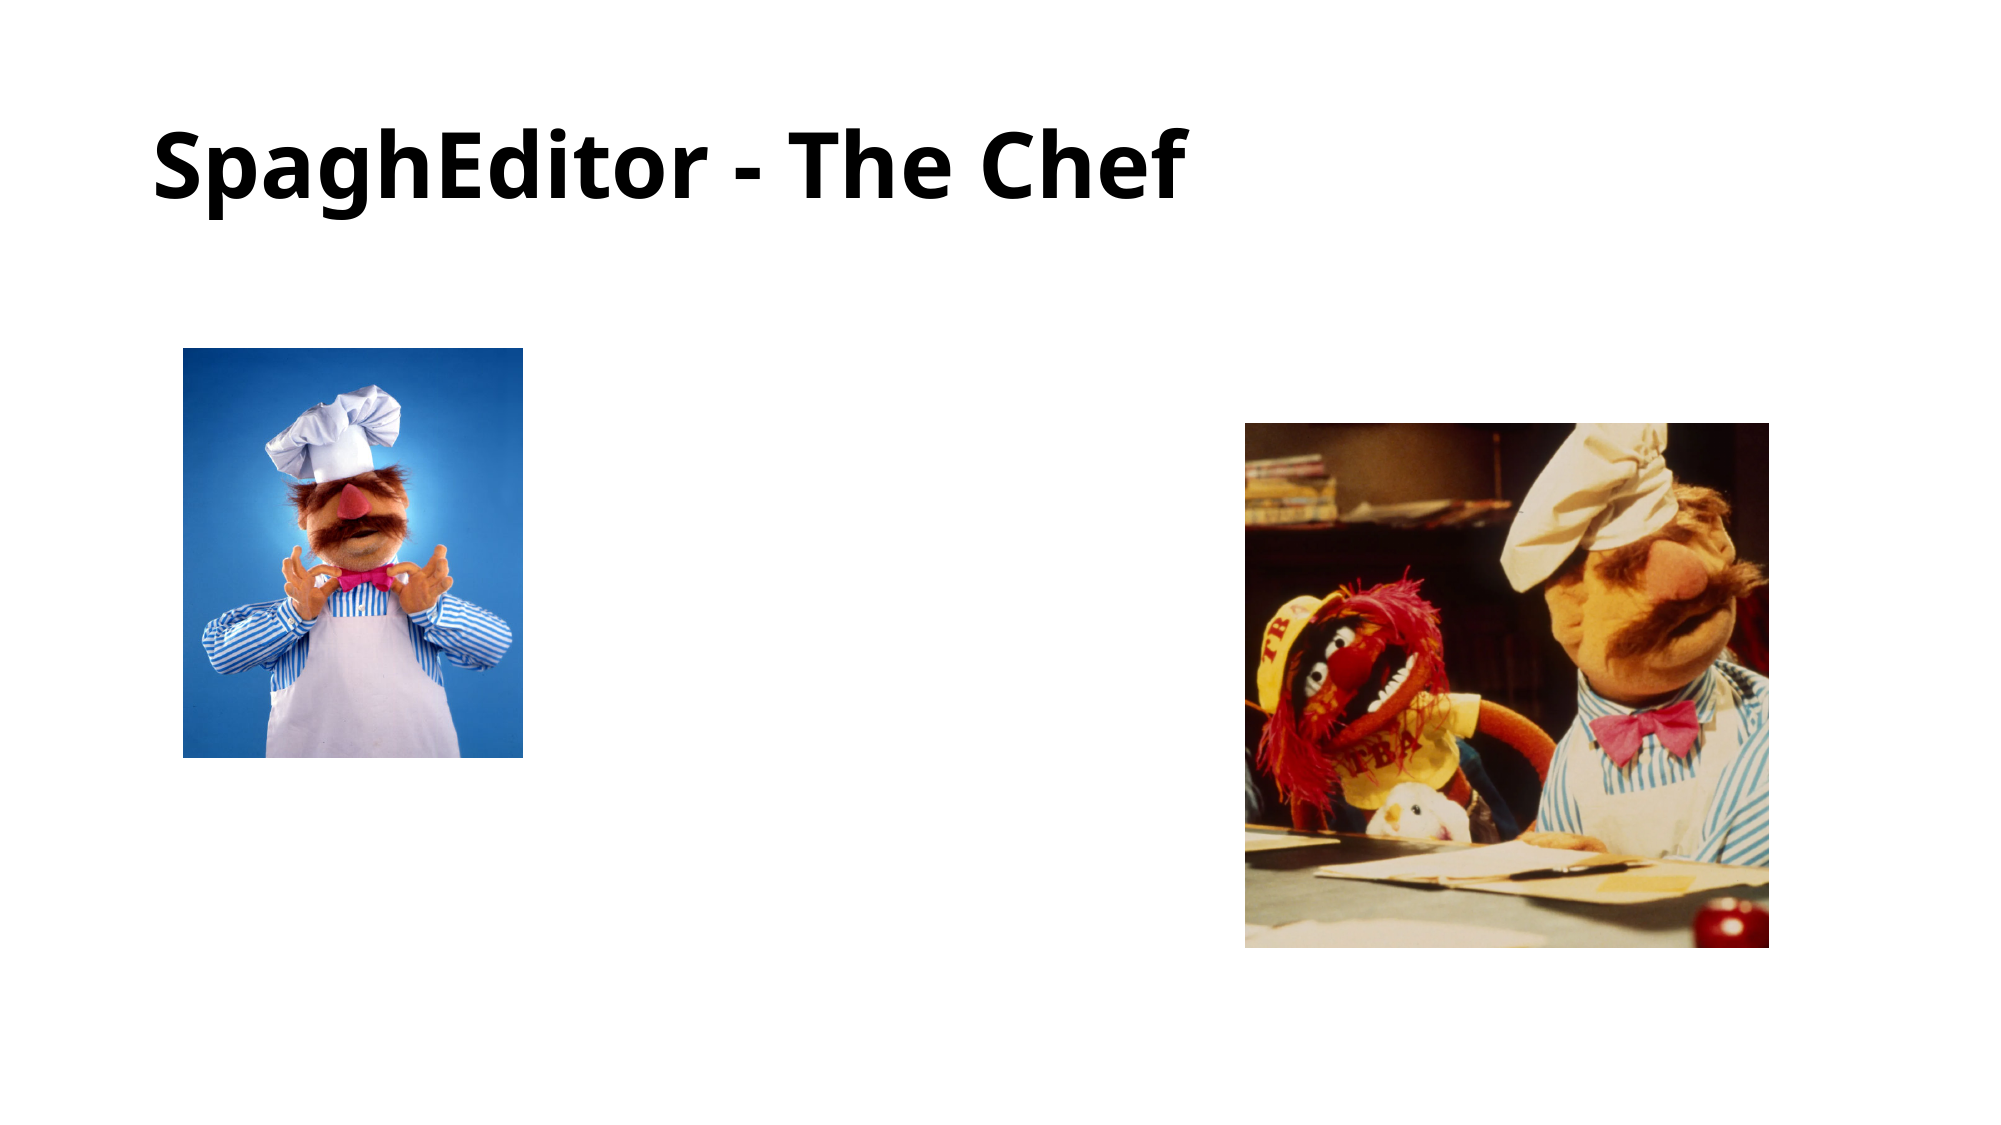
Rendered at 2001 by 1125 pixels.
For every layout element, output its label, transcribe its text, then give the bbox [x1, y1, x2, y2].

picture [182, 348, 523, 758]
picture [1245, 423, 1769, 948]
title SpaghEditor - The Chef [137, 59, 1863, 278]
